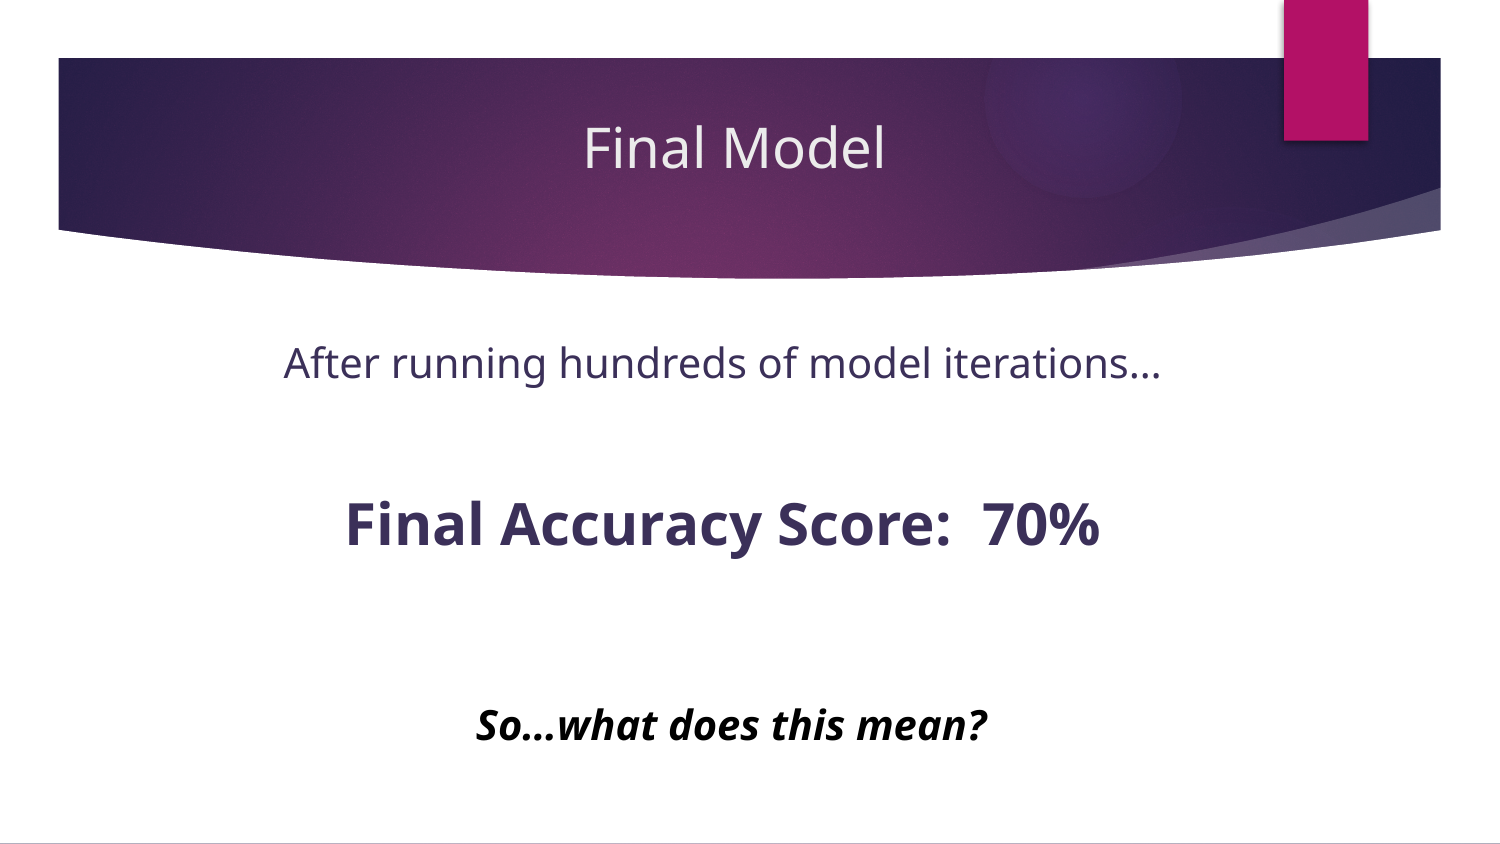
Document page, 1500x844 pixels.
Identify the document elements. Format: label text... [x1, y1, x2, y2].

title Final Model [103, 97, 1381, 245]
text_box After running hundreds of model iterations… Final Accuracy Score: 70% [146, 321, 1278, 533]
text_box So…what does this mean? [439, 683, 1045, 844]
